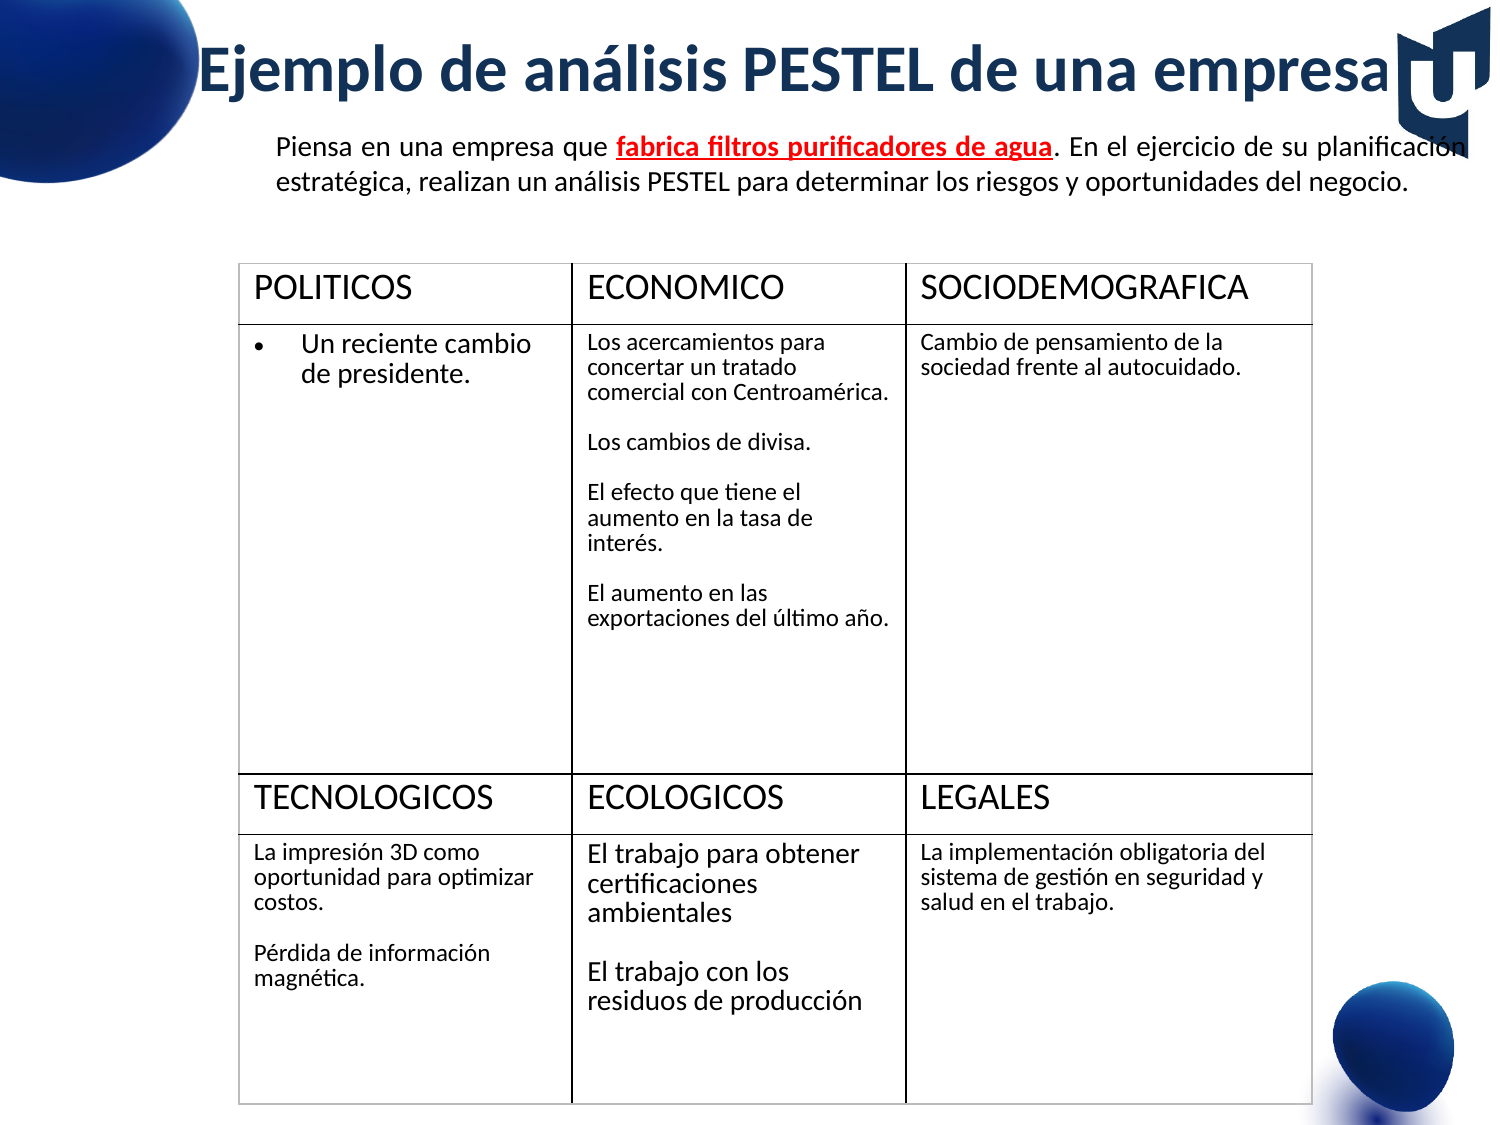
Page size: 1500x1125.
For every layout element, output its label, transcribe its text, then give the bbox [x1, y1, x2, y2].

table_cell TECNOLOGICOS [240, 775, 571, 834]
table_cell LEGALES [907, 775, 1311, 834]
picture [1232, 939, 1500, 1125]
picture [0, 0, 262, 277]
table_header POLITICOS [240, 264, 571, 324]
title Ejemplo de análisis PESTEL de una empresa [215, 0, 1385, 174]
table_cell La impresión 3D como oportunidad para optimizar costos. Pérdida de información magnética. [240, 835, 571, 1103]
text_box Piensa en una empresa que fabrica filtros purificadores de agua. En el ejercicio de su planificación estratégica, realizan un análisis PESTEL para determinar los riesgos y oportunidades del negocio. [261, 120, 1482, 205]
text_box [757, 208, 1462, 294]
table_cell Los acercamientos para concertar un tratado comercial con Centroamérica. Los cambios de divisa. El efecto que tiene el aumento en la tasa de interés. El aumento en las exportaciones del último año. [573, 325, 905, 773]
table_cell Un reciente cambio de presidente. [240, 325, 571, 773]
table_header SOCIODEMOGRAFICA [907, 264, 1311, 324]
table_header ECONOMICO [573, 264, 905, 324]
picture [1386, 0, 1500, 164]
table_cell Cambio de pensamiento de la sociedad frente al autocuidado. [907, 325, 1311, 773]
table_cell ECOLOGICOS [573, 775, 905, 834]
table_cell La implementación obligatoria del sistema de gestión en seguridad y salud en el trabajo. [907, 835, 1311, 1103]
table_cell El trabajo para obtener certificaciones ambientales El trabajo con los residuos de producción [573, 835, 905, 1103]
